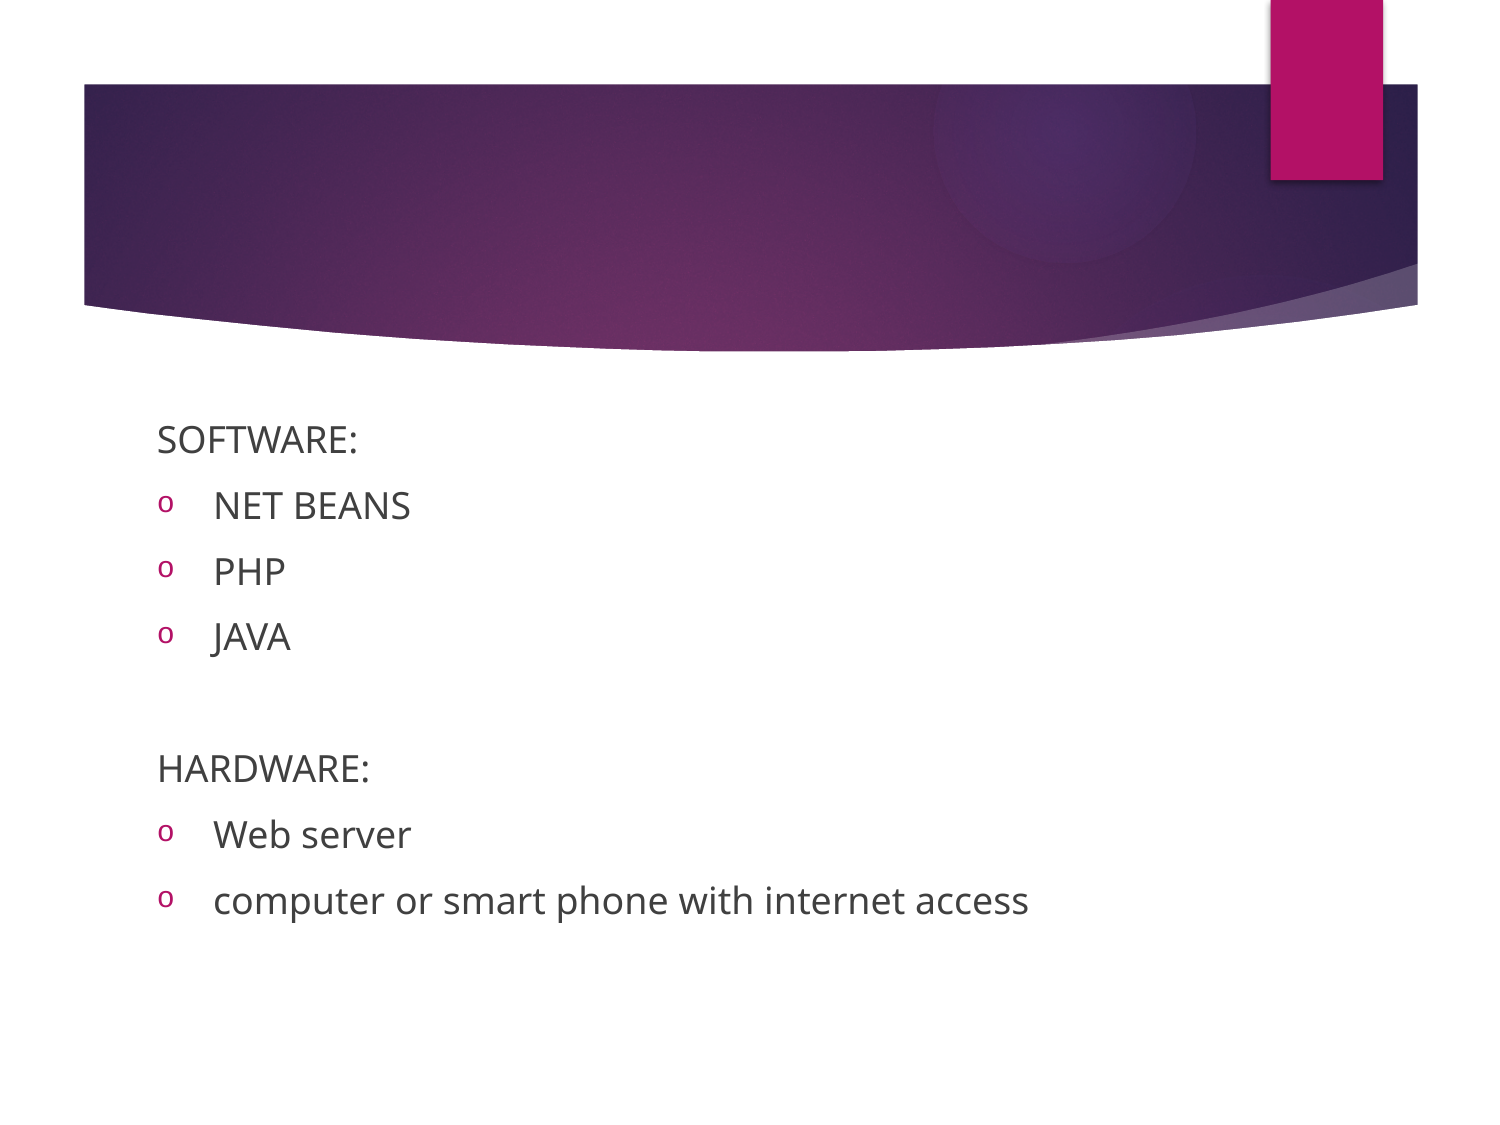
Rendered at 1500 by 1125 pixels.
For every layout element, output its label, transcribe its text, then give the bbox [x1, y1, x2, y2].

list SOFTWARE: NET BEANS PHP JAVA HARDWARE: Web server computer or smart phone with internet access [141, 408, 1183, 988]
